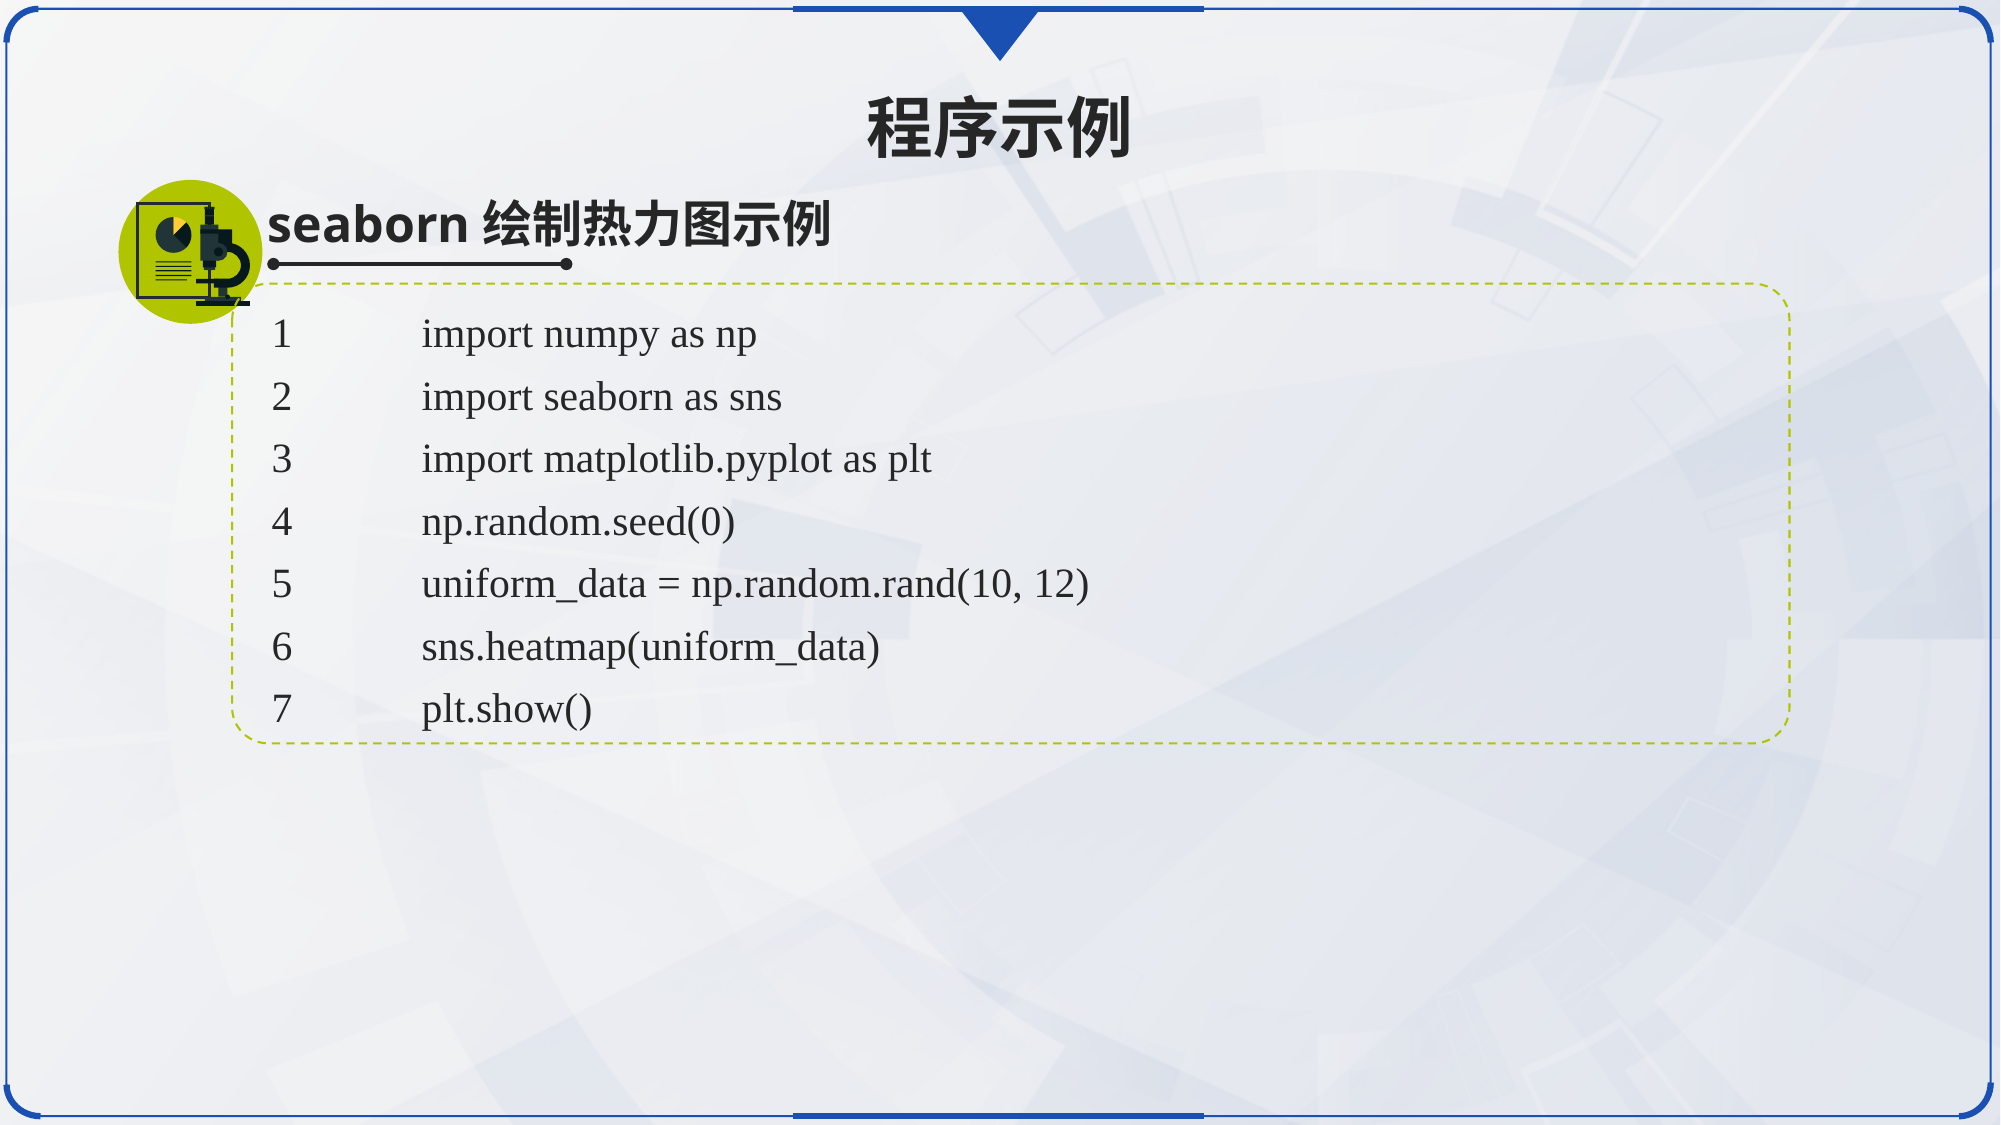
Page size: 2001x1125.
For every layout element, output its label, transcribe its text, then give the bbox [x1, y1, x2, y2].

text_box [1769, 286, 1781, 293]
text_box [118, 179, 263, 324]
text_box seaborn绘制热力图示例 [263, 185, 859, 260]
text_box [0, 0, 2001, 1125]
text_box [231, 282, 1791, 745]
text_box 程序示例 [851, 78, 1149, 173]
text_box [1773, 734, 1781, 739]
